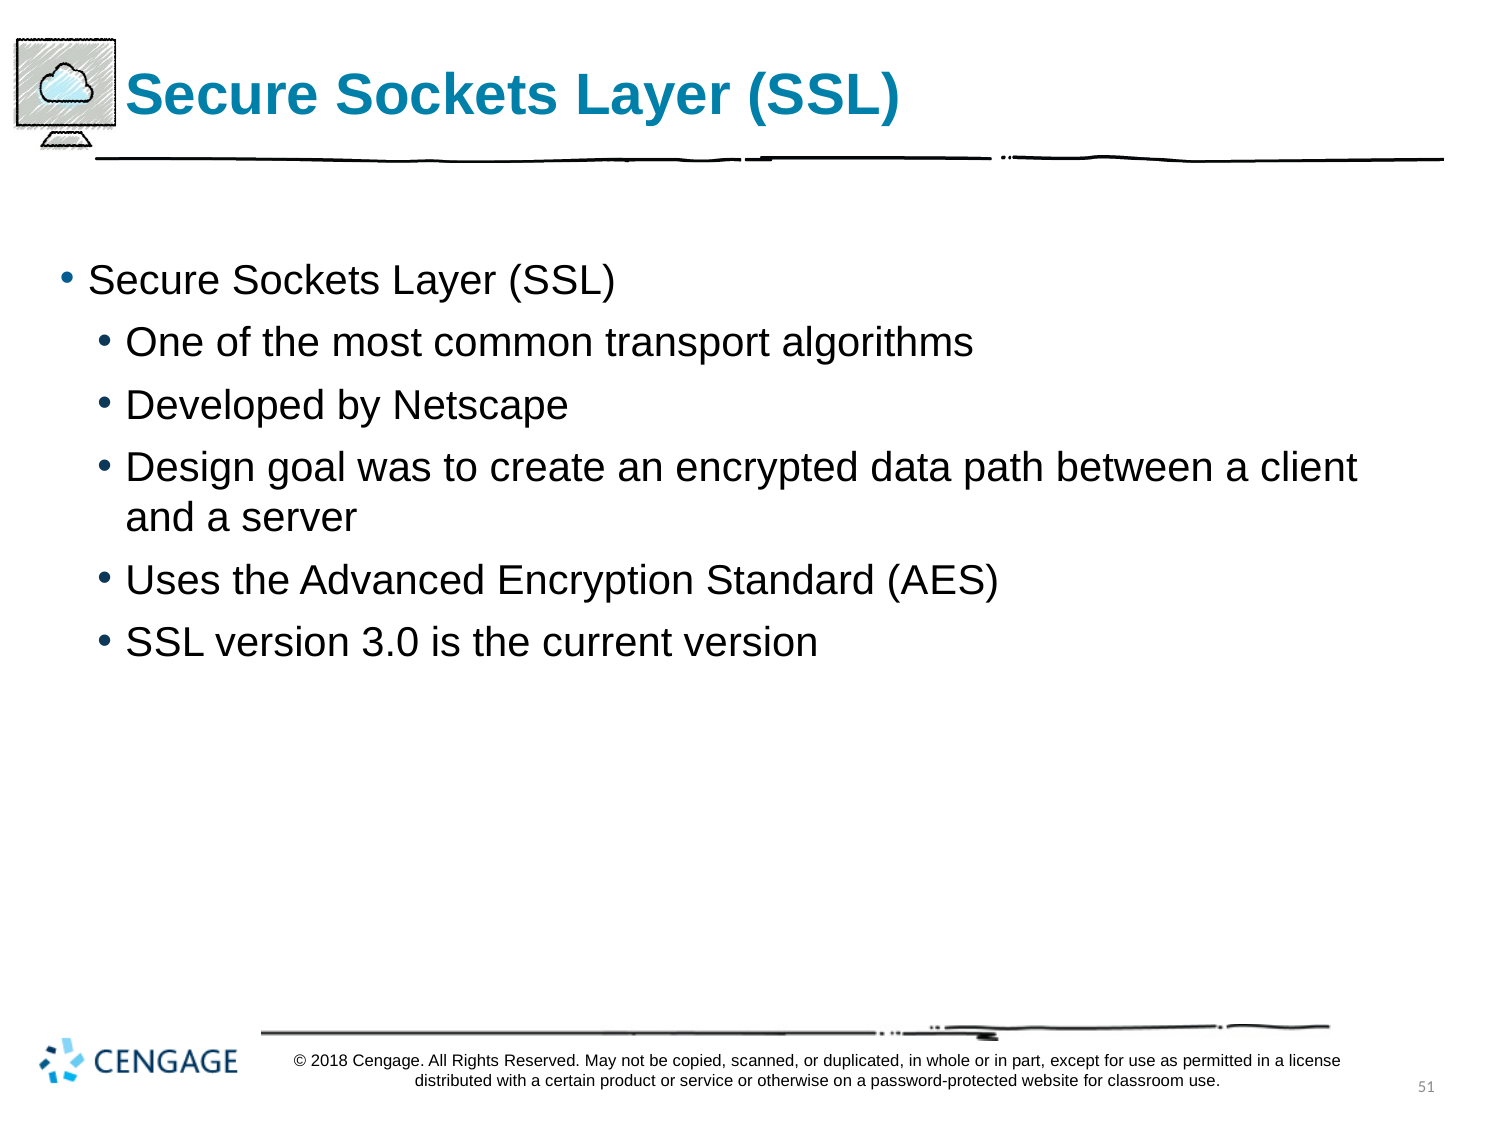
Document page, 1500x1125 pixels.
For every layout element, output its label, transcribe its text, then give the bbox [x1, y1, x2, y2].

picture [95, 155, 1444, 163]
picture [13, 36, 117, 151]
picture [19, 1024, 250, 1096]
picture [261, 1024, 1331, 1041]
footer © 2018 Cengage. All Rights Reserved. May not be copied, scanned, or duplicated, in whole or in part, except for use as permitted in a license distributed with a certain product or service or otherwise on a password-protected website for classroom use. [262, 1050, 1375, 1091]
title Secure Sockets Layer (S S L) [125, 55, 1442, 127]
list Secure Sockets Layer (S S L) One of the most common transport algorithms Developed by Netscape Design goal was to create an encrypted data path between a client and a server Uses the Advanced Encryption Standard (A E S) S S L version 3.0 is the current version [59, 252, 1375, 669]
